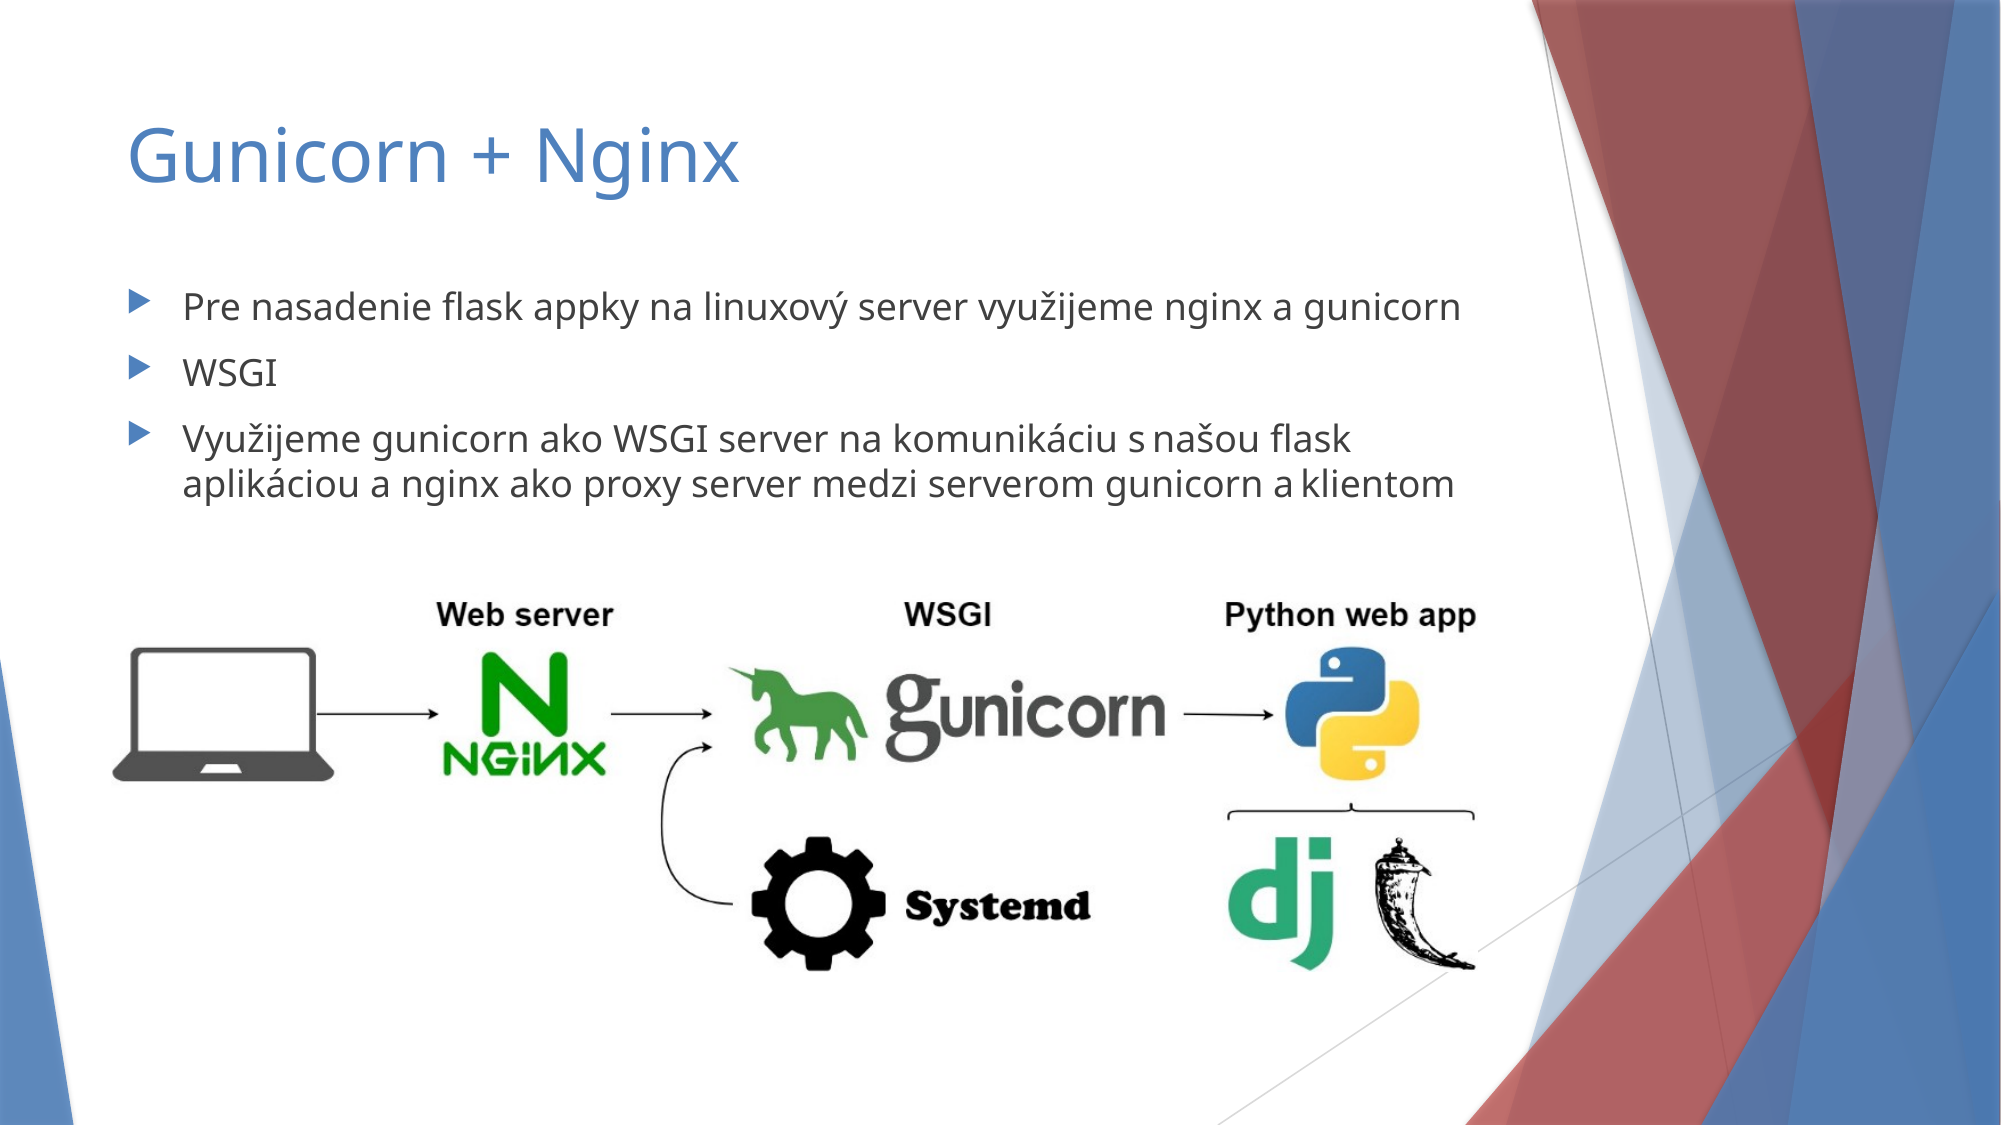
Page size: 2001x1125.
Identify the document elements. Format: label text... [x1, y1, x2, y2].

picture [110, 593, 1479, 973]
title Gunicorn + Nginx [111, 99, 1522, 275]
list Pre nasadenie flask appky na linuxový server využijeme nginx a gunicorn WSGI Využijeme gunicorn ako WSGI server na komunikáciu s našou flask aplikáciou a nginx ako proxy server medzi serverom gunicorn a klientom [111, 275, 1522, 913]
